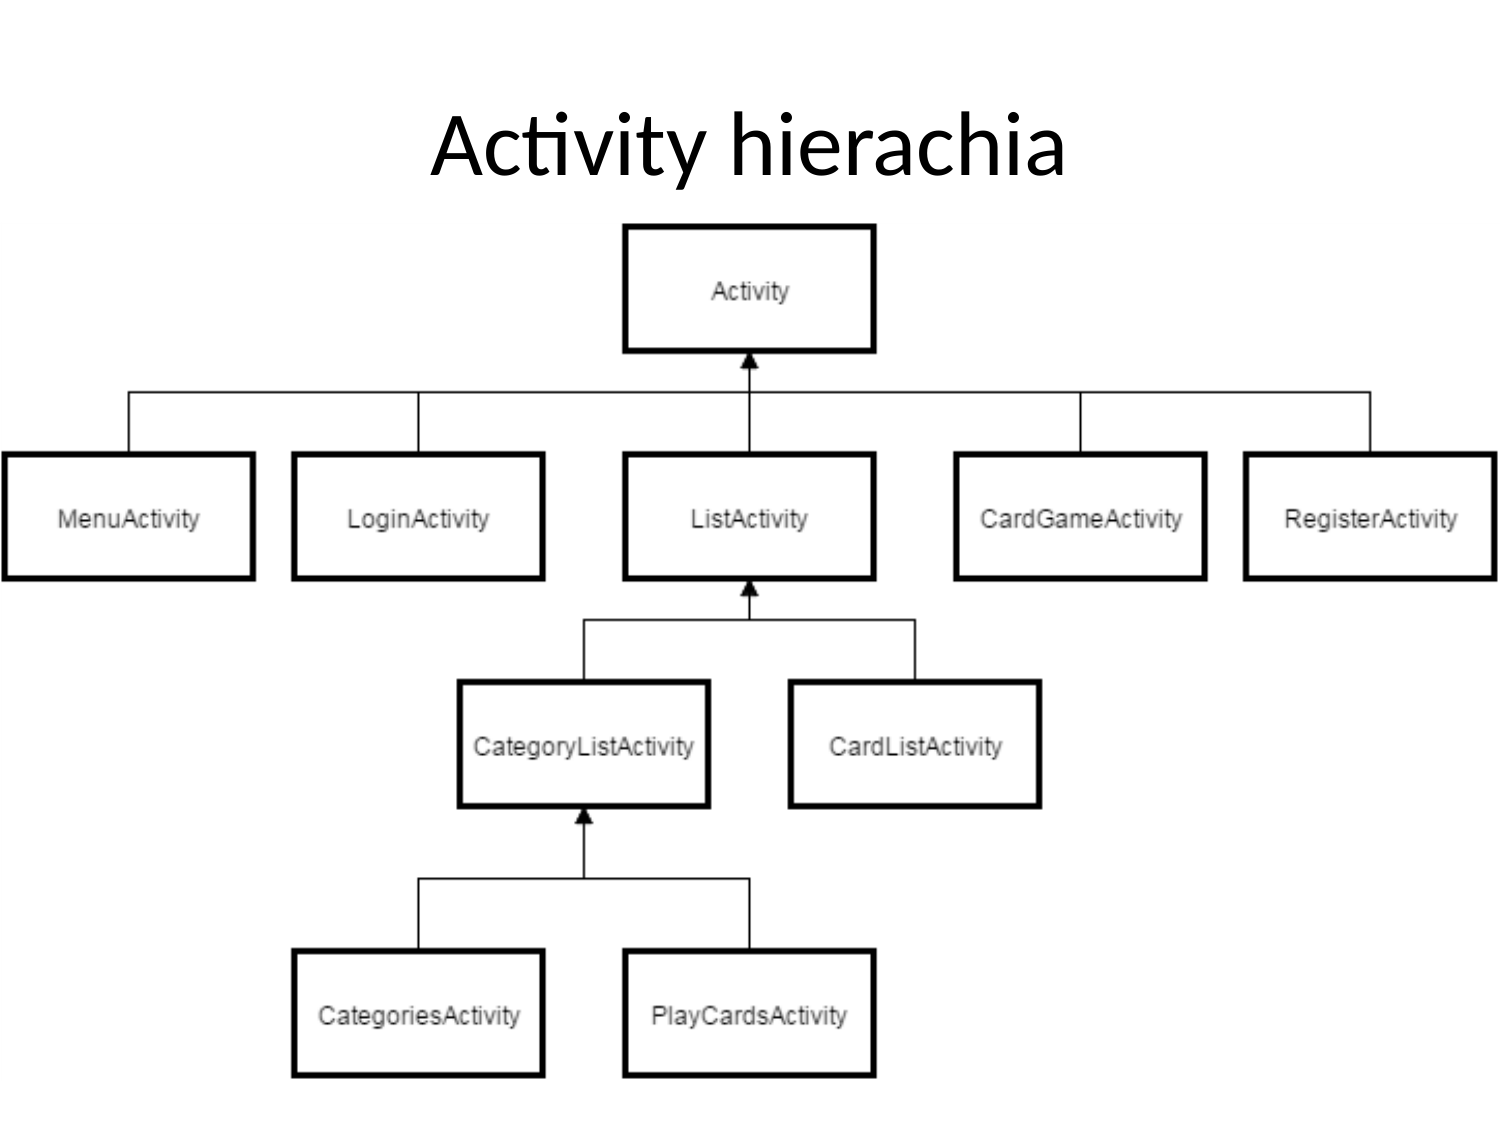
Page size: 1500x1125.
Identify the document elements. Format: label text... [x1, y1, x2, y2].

picture [0, 222, 1500, 1081]
title Activity hierachia [75, 45, 1425, 220]
